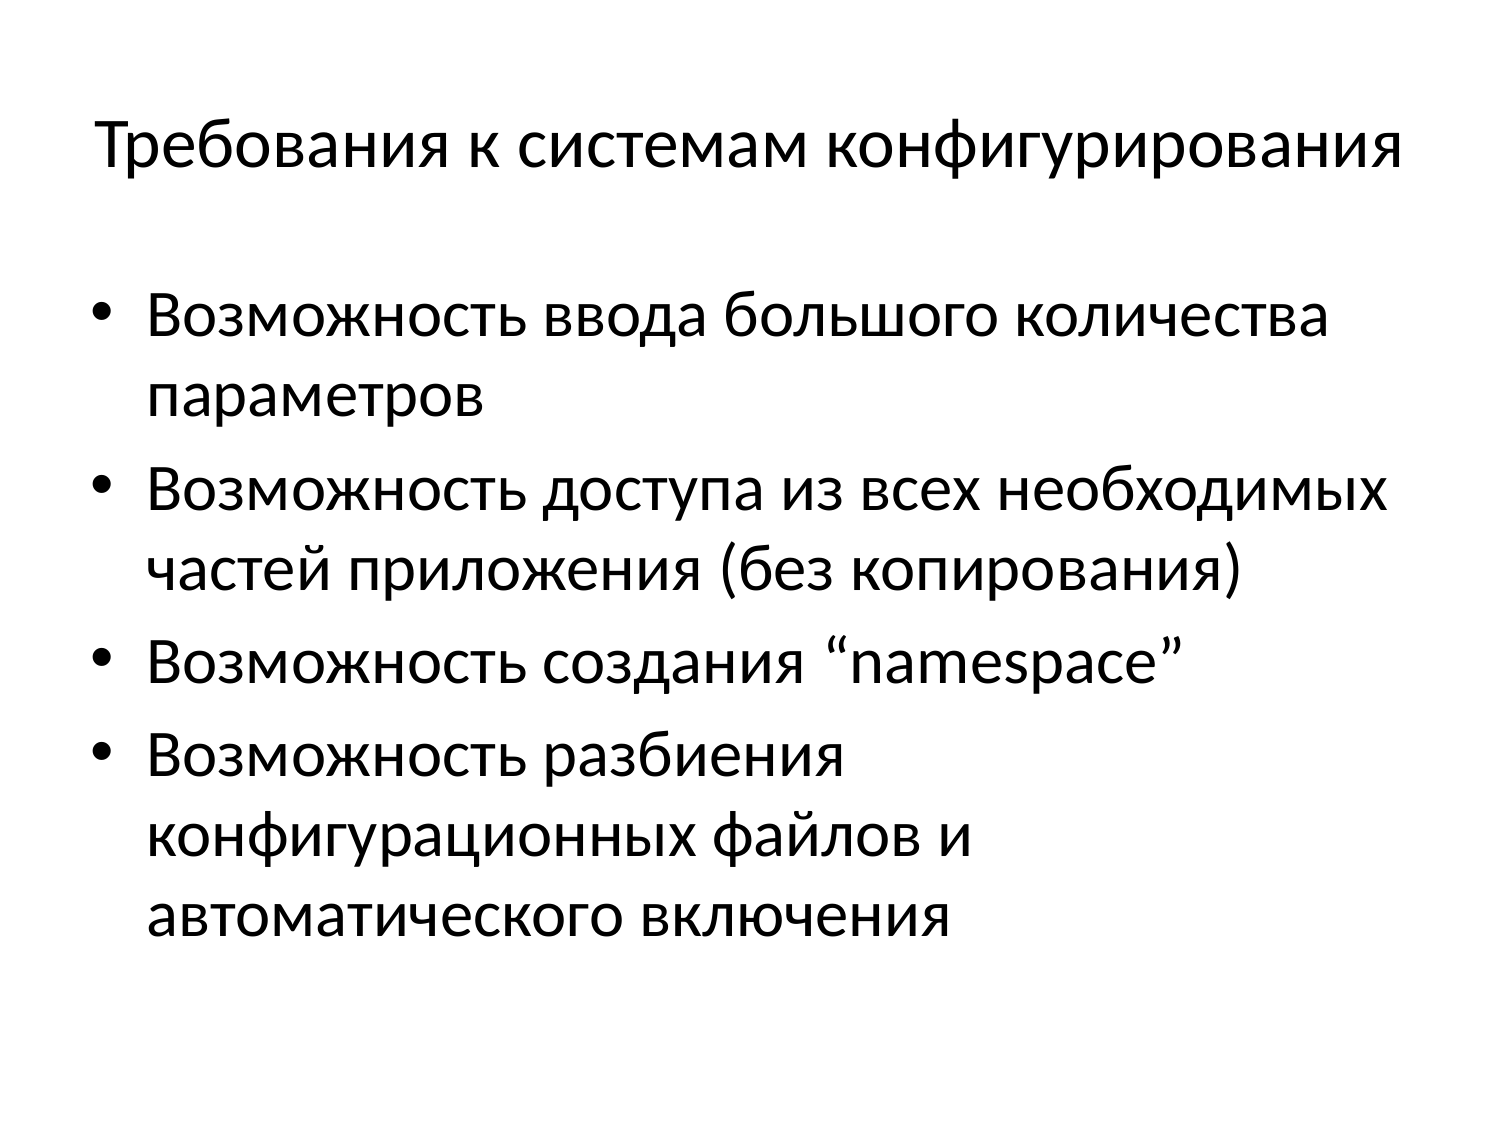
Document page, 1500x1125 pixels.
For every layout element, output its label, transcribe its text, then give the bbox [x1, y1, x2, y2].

title Требования к системам конфигурирования [75, 45, 1425, 233]
list Возможность ввода большого количества параметров Возможность доступа из всех необходимых частей приложения (без копирования) Возможность создания “namespace” Возможность разбиения конфигурационных файлов и автоматического включения [75, 262, 1425, 1005]
